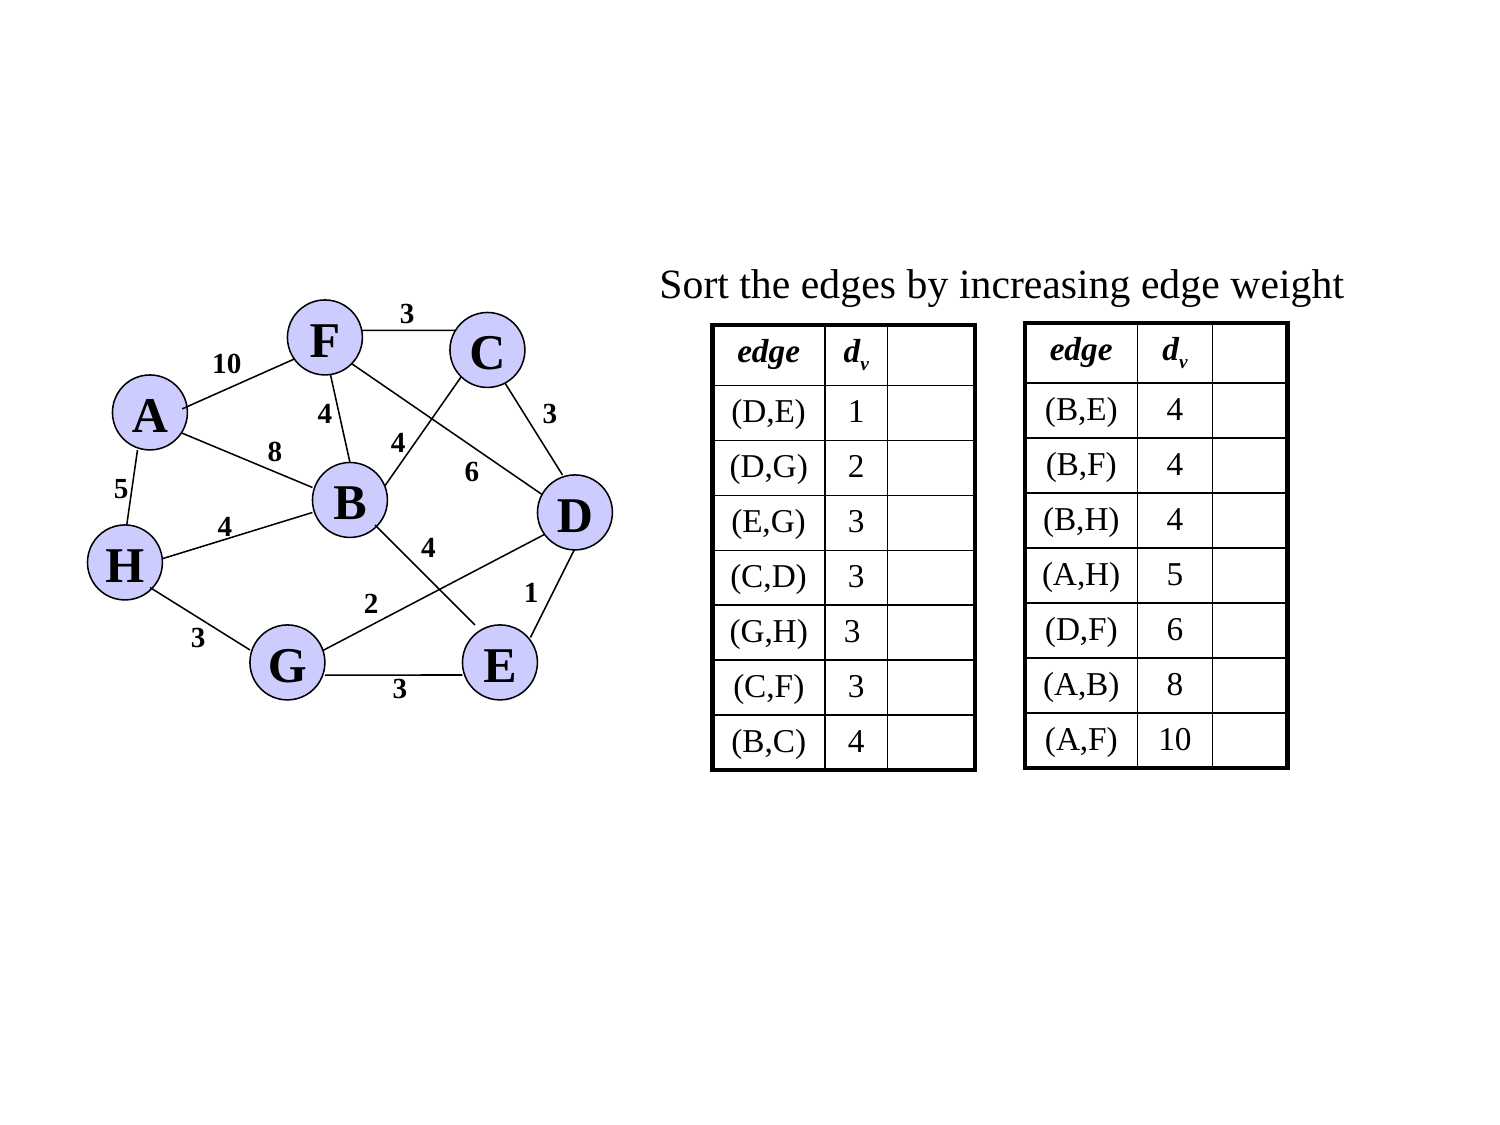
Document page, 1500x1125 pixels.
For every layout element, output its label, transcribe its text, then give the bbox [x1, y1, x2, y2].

table_cell [888, 496, 973, 550]
table_cell [1213, 494, 1285, 547]
table_cell [1213, 384, 1285, 437]
table_cell 4 [1138, 439, 1212, 492]
table_cell [888, 606, 973, 659]
table_cell [888, 661, 973, 714]
table_cell (G,H) [715, 606, 824, 659]
table_cell [1213, 439, 1285, 492]
table_header dv [826, 327, 887, 385]
table_cell (B,E) [1027, 384, 1137, 437]
table_cell (B,H) [1027, 494, 1137, 547]
text_box 6 [433, 444, 511, 495]
table_cell (D,G) [715, 441, 824, 495]
text_box 3 [173, 610, 224, 661]
table_cell 10 [1138, 714, 1212, 766]
text_box 4 [300, 387, 350, 438]
table_cell (B,C) [715, 716, 824, 768]
text_box 5 [96, 471, 147, 513]
text_box Sort the edges by increasing edge weight [644, 249, 1388, 315]
table_cell 3 [826, 606, 887, 659]
text_box 3 [382, 287, 433, 338]
text_box D [537, 474, 613, 550]
text_box 2 [346, 576, 397, 627]
text_box H [87, 524, 163, 600]
table_cell [1213, 549, 1285, 602]
text_box C [449, 312, 525, 388]
table_cell [888, 441, 973, 495]
text_box 3 [375, 662, 425, 713]
text_box [87, 403, 175, 488]
table_cell [1213, 604, 1285, 657]
table_cell [1213, 714, 1285, 766]
table_cell [1213, 659, 1285, 712]
table_cell (A,H) [1027, 549, 1137, 602]
table_cell 5 [1138, 549, 1212, 602]
text_box 4 [388, 521, 468, 571]
text_box B [312, 462, 388, 538]
text_box 1 [492, 565, 571, 616]
table_cell 8 [1138, 659, 1212, 712]
table_header edge [1027, 325, 1137, 382]
text_box 4 [200, 499, 250, 550]
table_cell 6 [1138, 604, 1212, 657]
table_header [888, 327, 973, 385]
table_cell [888, 551, 973, 604]
text_box F [287, 299, 363, 375]
table_cell 4 [1138, 384, 1212, 437]
text_box 4 [373, 416, 424, 466]
table_header edge [715, 327, 824, 385]
table_cell 4 [1138, 494, 1212, 547]
table_header [1213, 325, 1285, 382]
text_box 8 [249, 424, 300, 475]
text_box E [462, 624, 538, 700]
text_box 3 [525, 387, 575, 438]
table_header dv [1138, 325, 1212, 382]
table_cell 4 [826, 716, 887, 768]
table_cell 3 [826, 551, 887, 604]
table_cell (B,F) [1027, 439, 1137, 492]
table_cell [888, 716, 973, 768]
table_cell (C,D) [715, 551, 824, 604]
text_box A [112, 374, 188, 450]
table_cell 3 [826, 661, 887, 714]
table_cell [888, 386, 973, 440]
table_cell (D,E) [715, 386, 824, 440]
table_cell (E,G) [715, 496, 824, 550]
table_cell 3 [826, 496, 887, 550]
text_box G [249, 624, 325, 700]
table_cell (C,F) [715, 661, 824, 714]
table_cell 2 [826, 441, 887, 495]
table_cell (A,F) [1027, 714, 1137, 766]
table_cell 1 [826, 386, 887, 440]
text_box 10 [187, 337, 267, 388]
table_cell (A,B) [1027, 659, 1137, 712]
table_cell (D,F) [1027, 604, 1137, 657]
